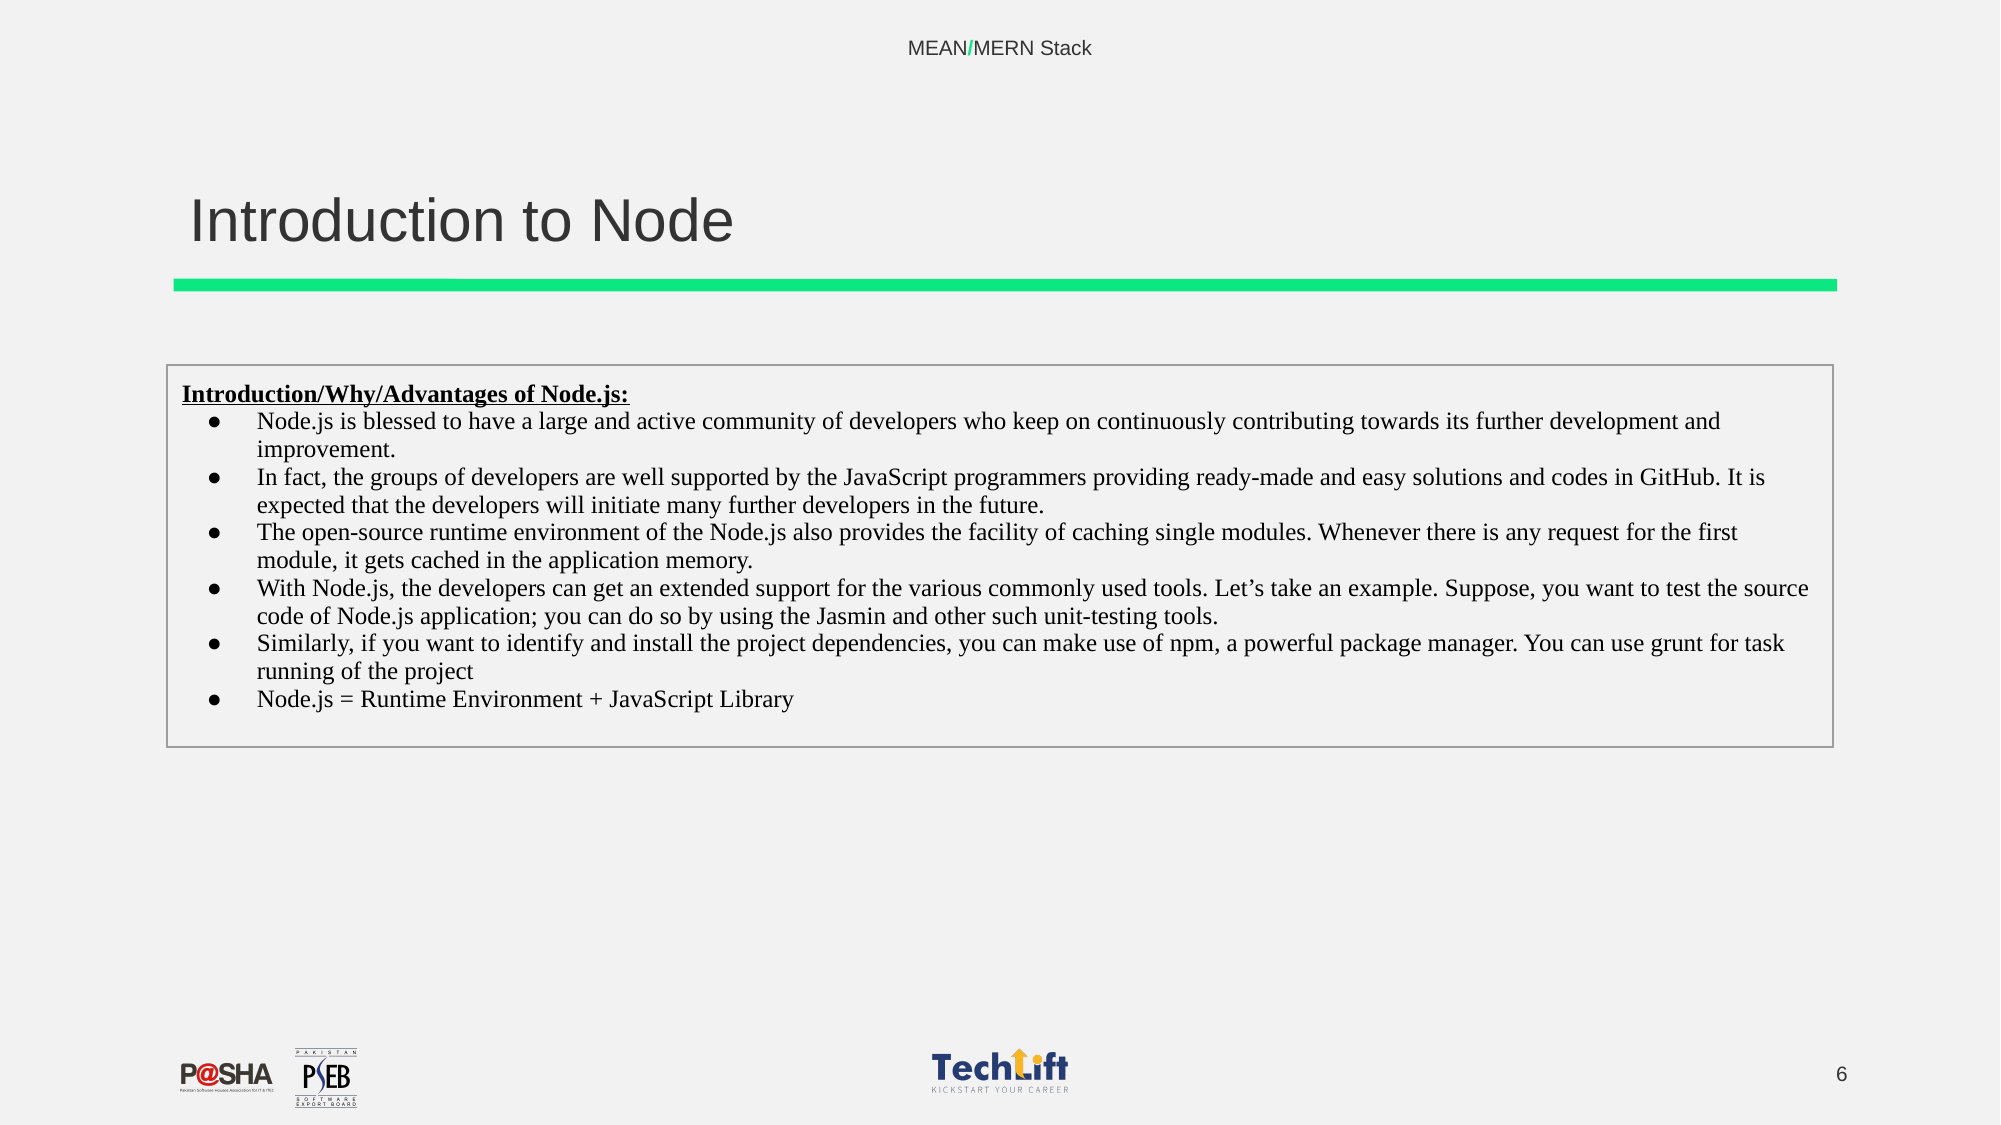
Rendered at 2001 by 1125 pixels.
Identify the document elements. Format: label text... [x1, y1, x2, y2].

slide_number ‹#› [1412, 1042, 1863, 1103]
title Introduction to Node [174, 159, 1825, 262]
picture [932, 1048, 1068, 1093]
picture [295, 1048, 357, 1108]
picture [180, 1063, 274, 1093]
table_header Introduction/Why/Advantages of Node.js: Node.js is blessed to have a large and active community of developers who keep on continuously contributing towards its further development and improvement. In fact, the groups of developers are well supported by the JavaScript programmers providing ready-made and easy solutions and codes in GitHub. It is expected that the developers will initiate many further developers in the future. The open-source runtime environment of the Node.js also provides the facility of caching single modules. Whenever there is any request for the first module, it gets cached in the application memory. With Node.js, the developers can get an extended support for the various commonly used tools. Let’s take an example. Suppose, you want to test the source code of Node.js application; you can do so by using the Jasmin and other such unit-testing tools. Similarly, if you want to identify and install the project dependencies, you can make use of npm, a powerful package manager. You can use grunt for task running of the project Node.js = Runtime Environment + JavaScript Library [168, 366, 1832, 746]
footer MEAN/MERN Stack [662, 17, 1338, 77]
